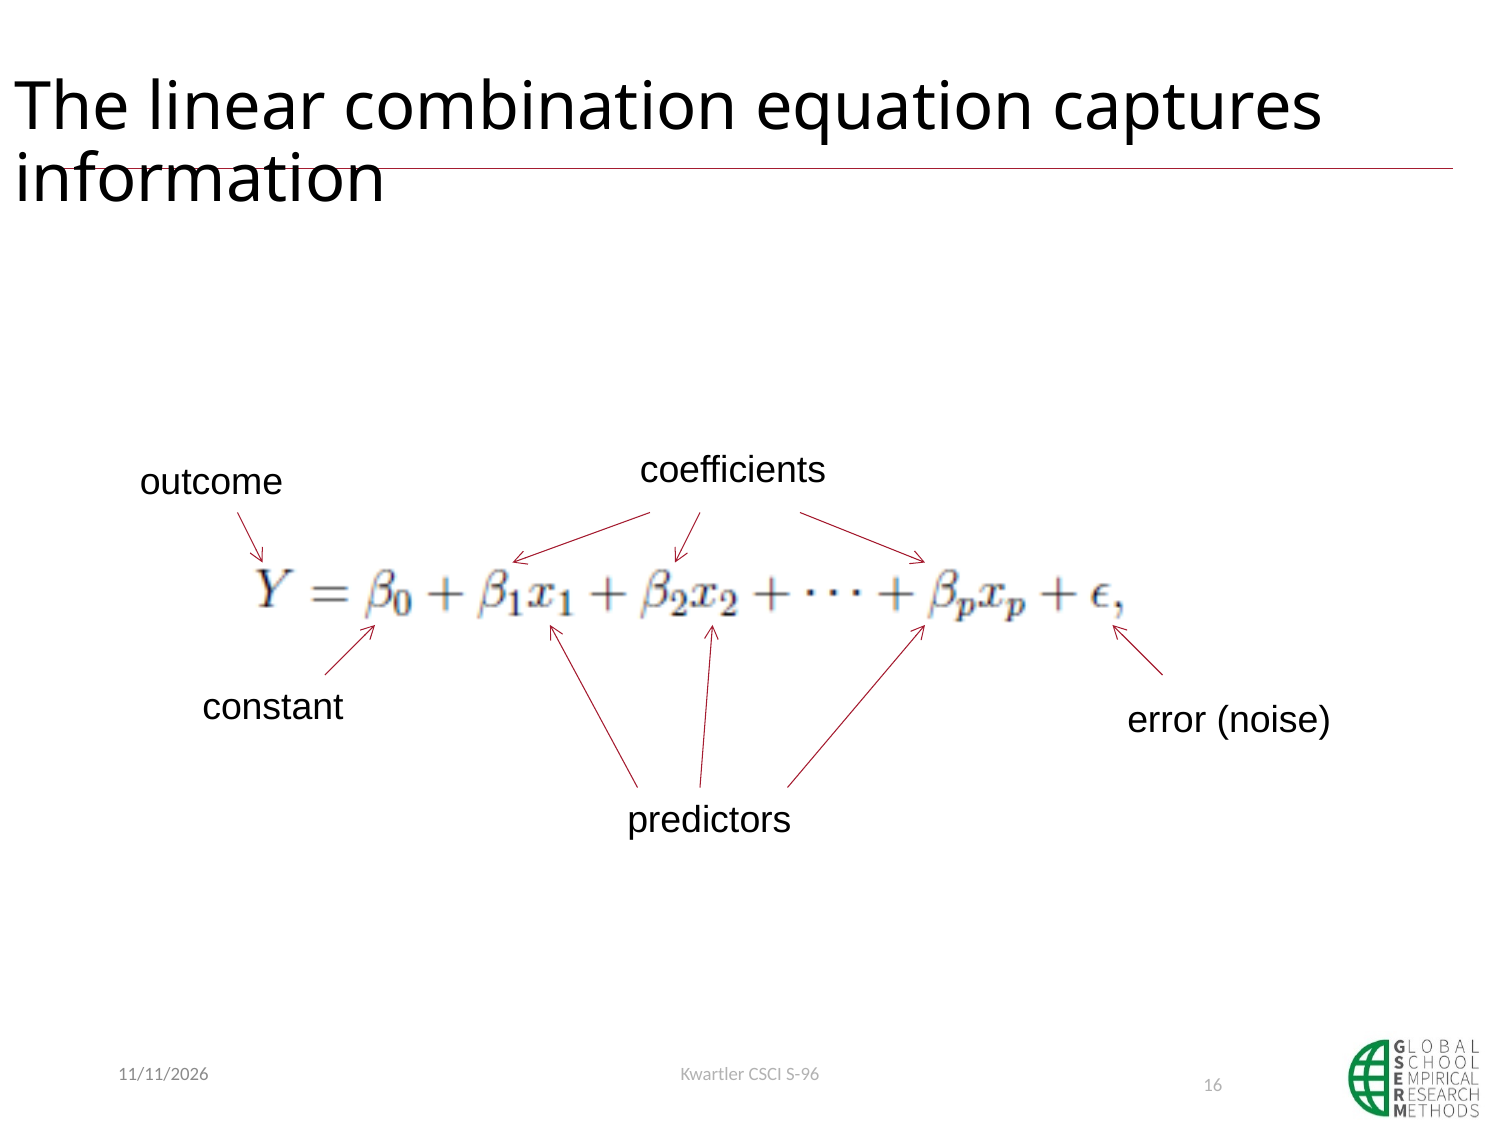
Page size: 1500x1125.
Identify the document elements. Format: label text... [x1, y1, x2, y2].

text_box outcome [125, 449, 313, 510]
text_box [1112, 624, 1163, 675]
text_box constant [187, 674, 388, 735]
picture [1342, 1031, 1500, 1120]
text_box predictors [612, 787, 875, 848]
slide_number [103, 1042, 441, 1103]
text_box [674, 512, 700, 563]
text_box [699, 624, 713, 788]
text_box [799, 512, 926, 563]
title The linear combination equation captures information [0, 64, 1500, 162]
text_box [512, 512, 650, 563]
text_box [787, 624, 925, 788]
footer Kwartler CSCI S-96 [496, 1042, 1004, 1103]
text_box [237, 512, 263, 563]
slide_number 16 [1188, 1042, 1330, 1103]
text_box error (noise) [1112, 687, 1388, 748]
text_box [549, 624, 638, 788]
text_box coefficients [624, 437, 875, 498]
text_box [324, 624, 375, 675]
picture [174, 524, 1201, 663]
